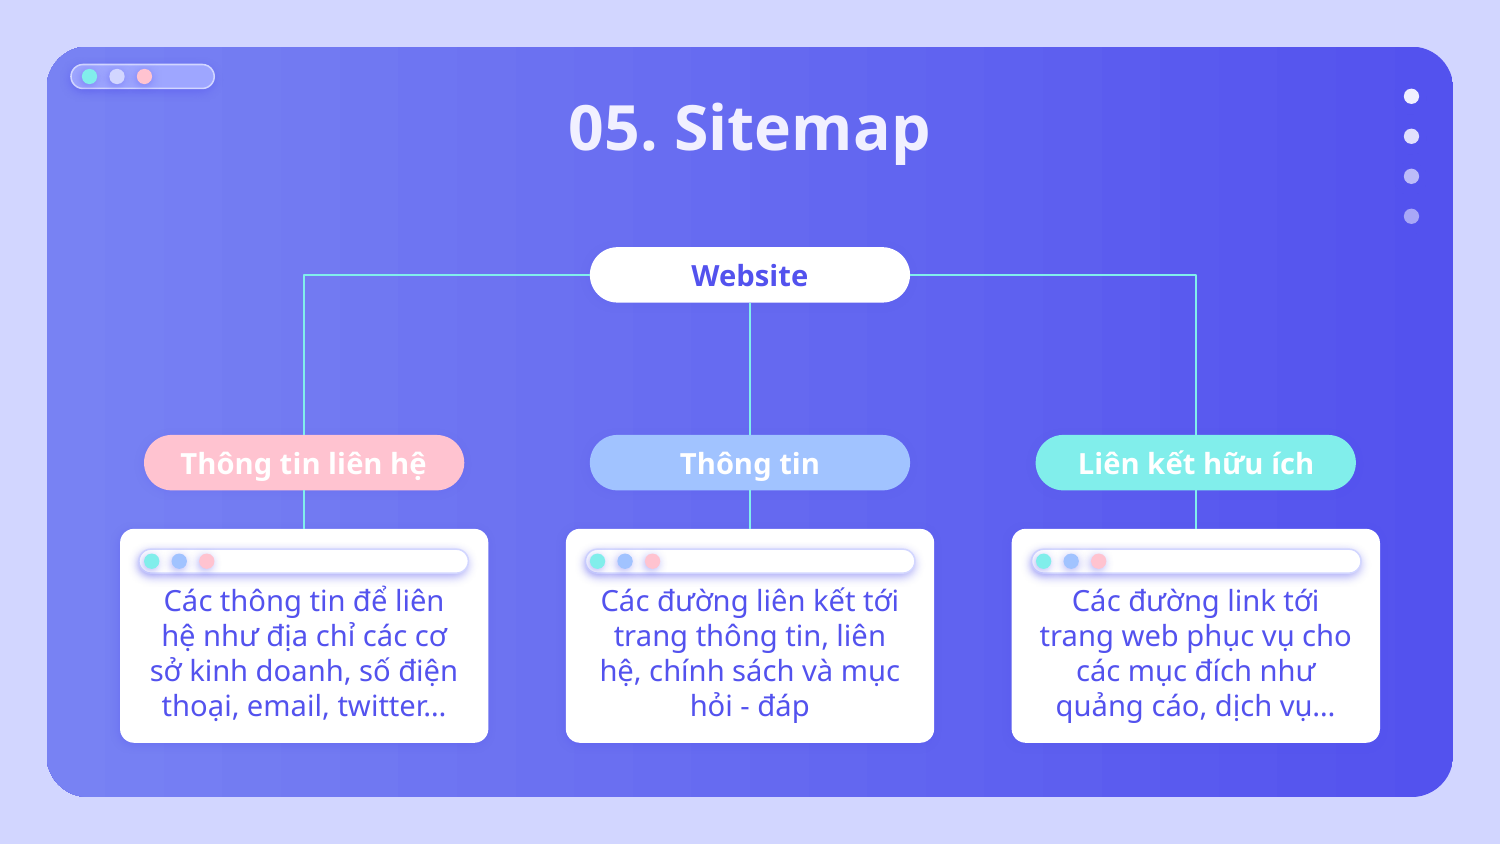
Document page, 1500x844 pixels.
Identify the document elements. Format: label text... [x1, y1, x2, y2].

text_box [1011, 528, 1381, 743]
text_box Các thông tin để liên hệ như địa chỉ các cơ sở kinh doanh, số điện thoại, email, twitter… [130, 585, 479, 718]
text_box [589, 247, 910, 303]
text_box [138, 548, 469, 574]
text_box [144, 434, 465, 491]
text_box Thông tin [616, 446, 884, 479]
text_box Các đường liên kết tới trang thông tin, liên hệ, chính sách và mục hỏi - đáp [575, 585, 924, 718]
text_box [585, 548, 916, 574]
text_box Website [616, 259, 884, 291]
text_box [1035, 434, 1356, 491]
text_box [1031, 548, 1362, 574]
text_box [303, 274, 591, 436]
text_box Liên kết hữu ích [1053, 446, 1340, 479]
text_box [909, 274, 1197, 436]
text_box Thông tin liên hệ [154, 446, 453, 479]
text_box Các đường link tới trang web phục vụ cho các mục đích như quảng cáo, dịch vụ… [1021, 585, 1370, 718]
title 05. Sitemap [118, 72, 1382, 167]
text_box [565, 528, 935, 743]
text_box [120, 528, 489, 743]
text_box [589, 434, 911, 491]
